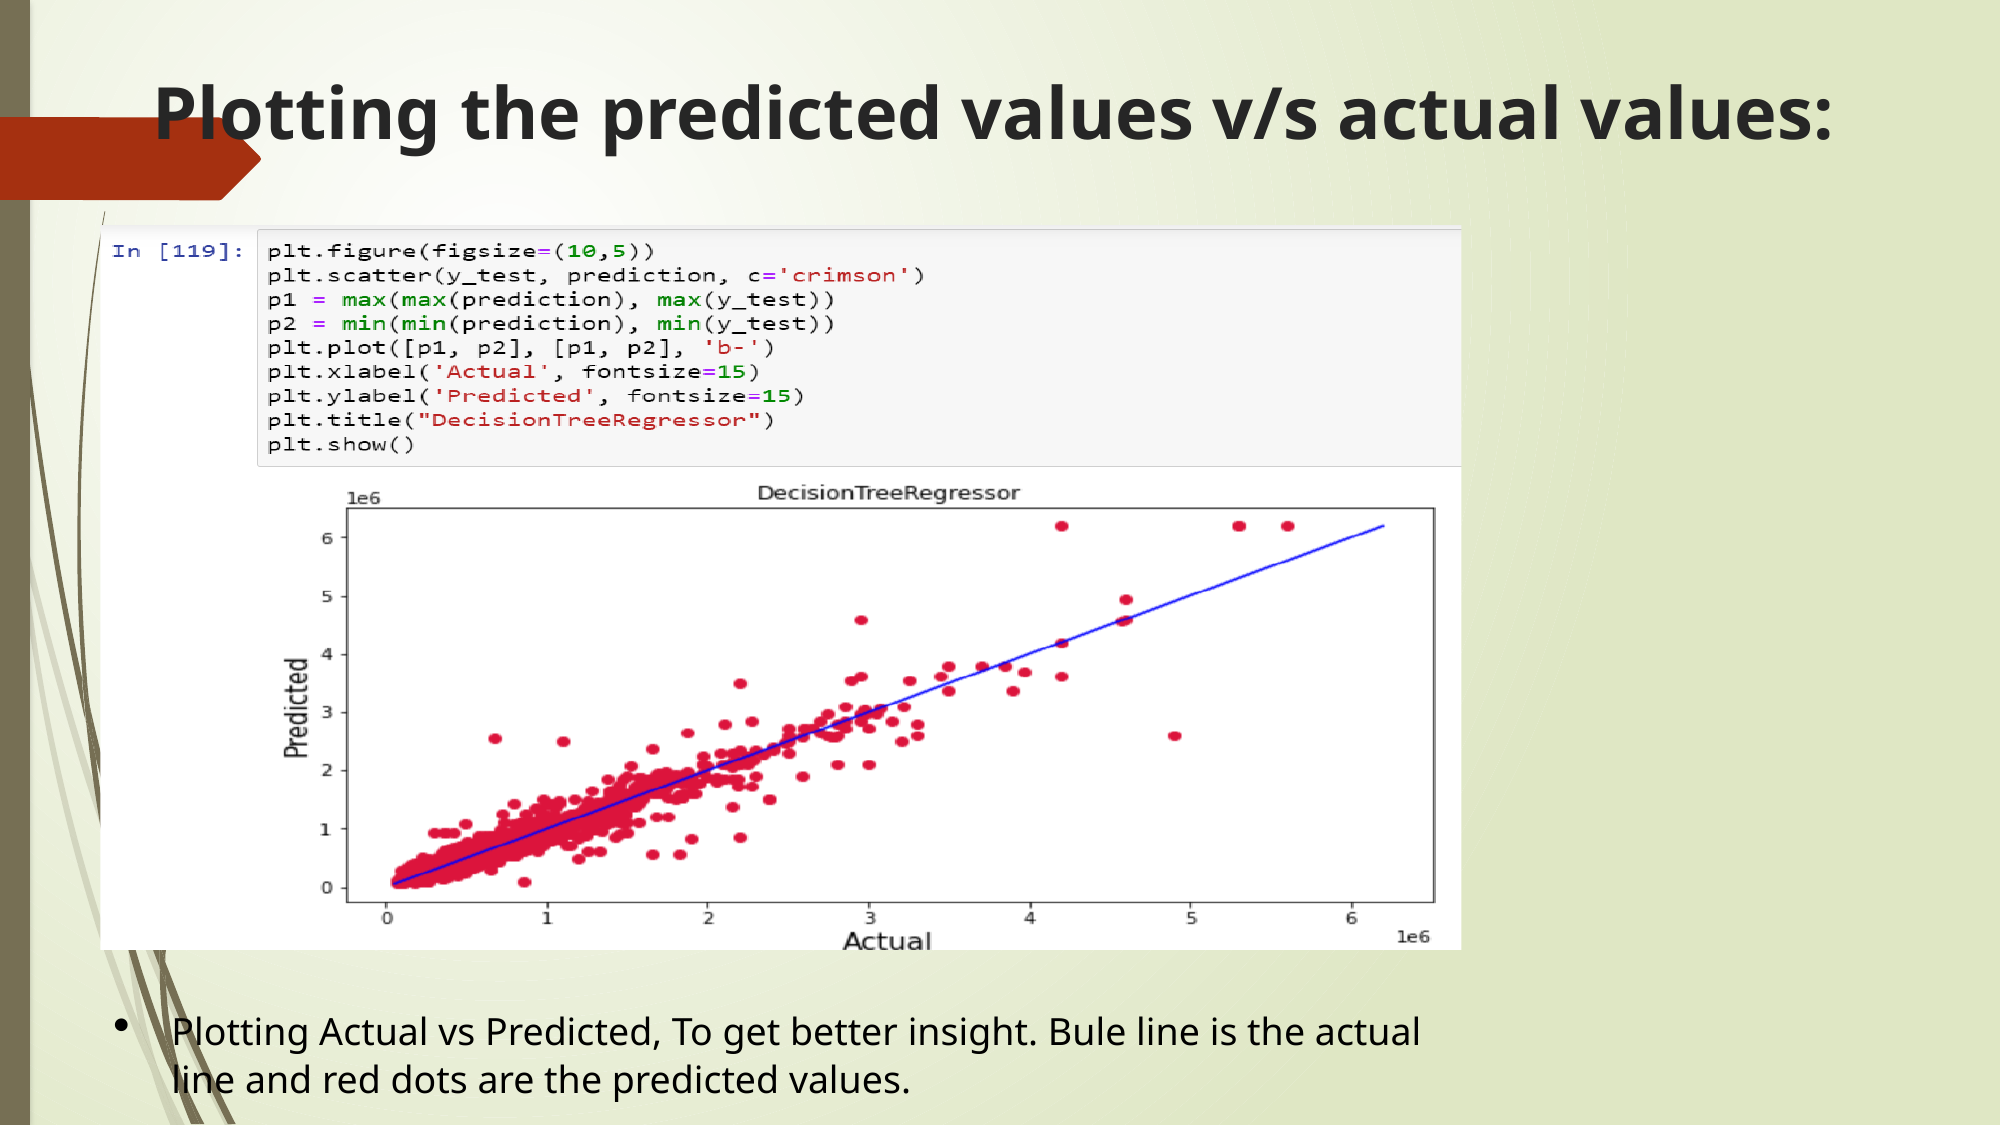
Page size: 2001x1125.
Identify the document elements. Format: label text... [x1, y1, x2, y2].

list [100, 225, 1462, 951]
title Plotting the predicted values v/s actual values: [137, 59, 1863, 184]
text_box Plotting Actual vs Predicted, To get better insight. Bule line is the actual line and red dots are the predicted values. [100, 482, 1500, 1109]
